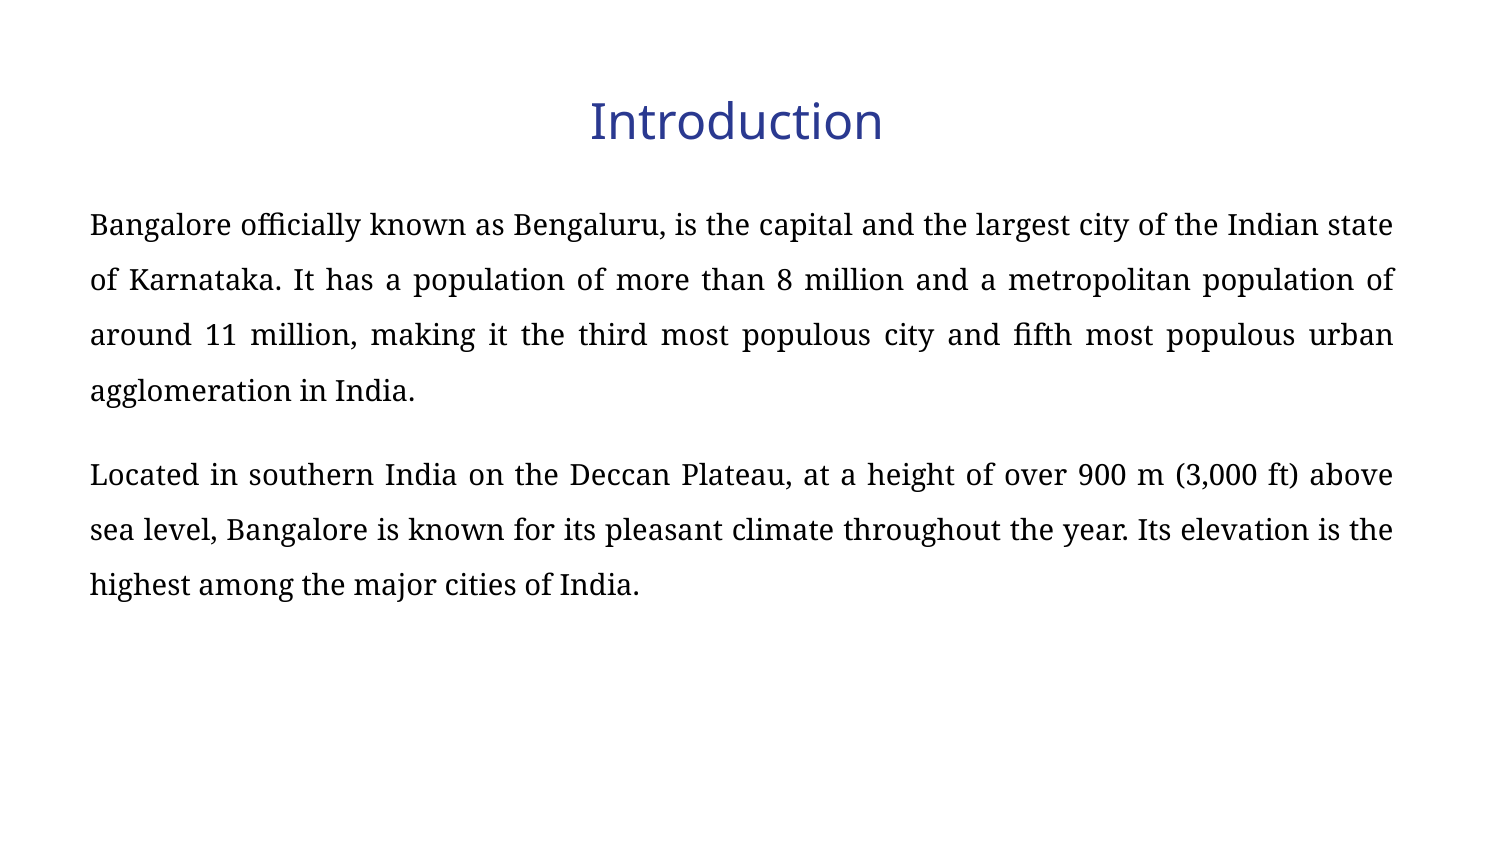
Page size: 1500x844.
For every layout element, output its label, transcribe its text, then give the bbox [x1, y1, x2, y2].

text_box Bangalore officially known as Bengaluru, is the capital and the largest city of the Indian state of Karnataka. It has a population of more than 8 million and a metropolitan population of around 11 million, making it the third most populous city and fifth most populous urban agglomeration in India. Located in southern India on the Deccan Plateau, at a height of over 900 m (3,000 ft) above sea level, Bangalore is known for its pleasant climate throughout the year. Its elevation is the highest among the major cities of India. [74, 171, 1411, 748]
text_box Introduction [65, 87, 1411, 172]
